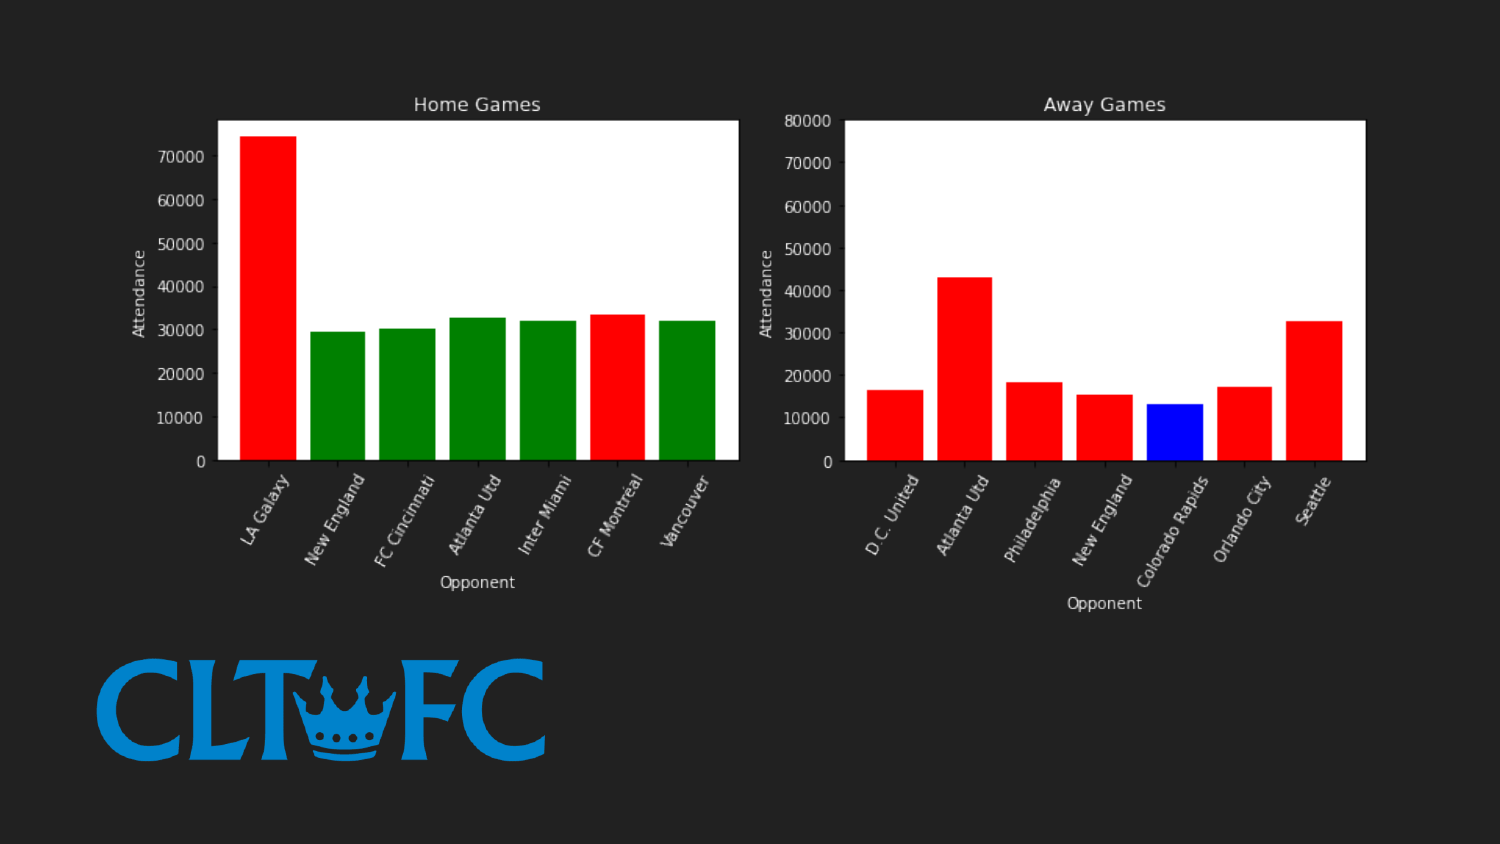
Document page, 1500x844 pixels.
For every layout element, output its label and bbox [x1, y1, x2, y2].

picture [35, 85, 1377, 819]
